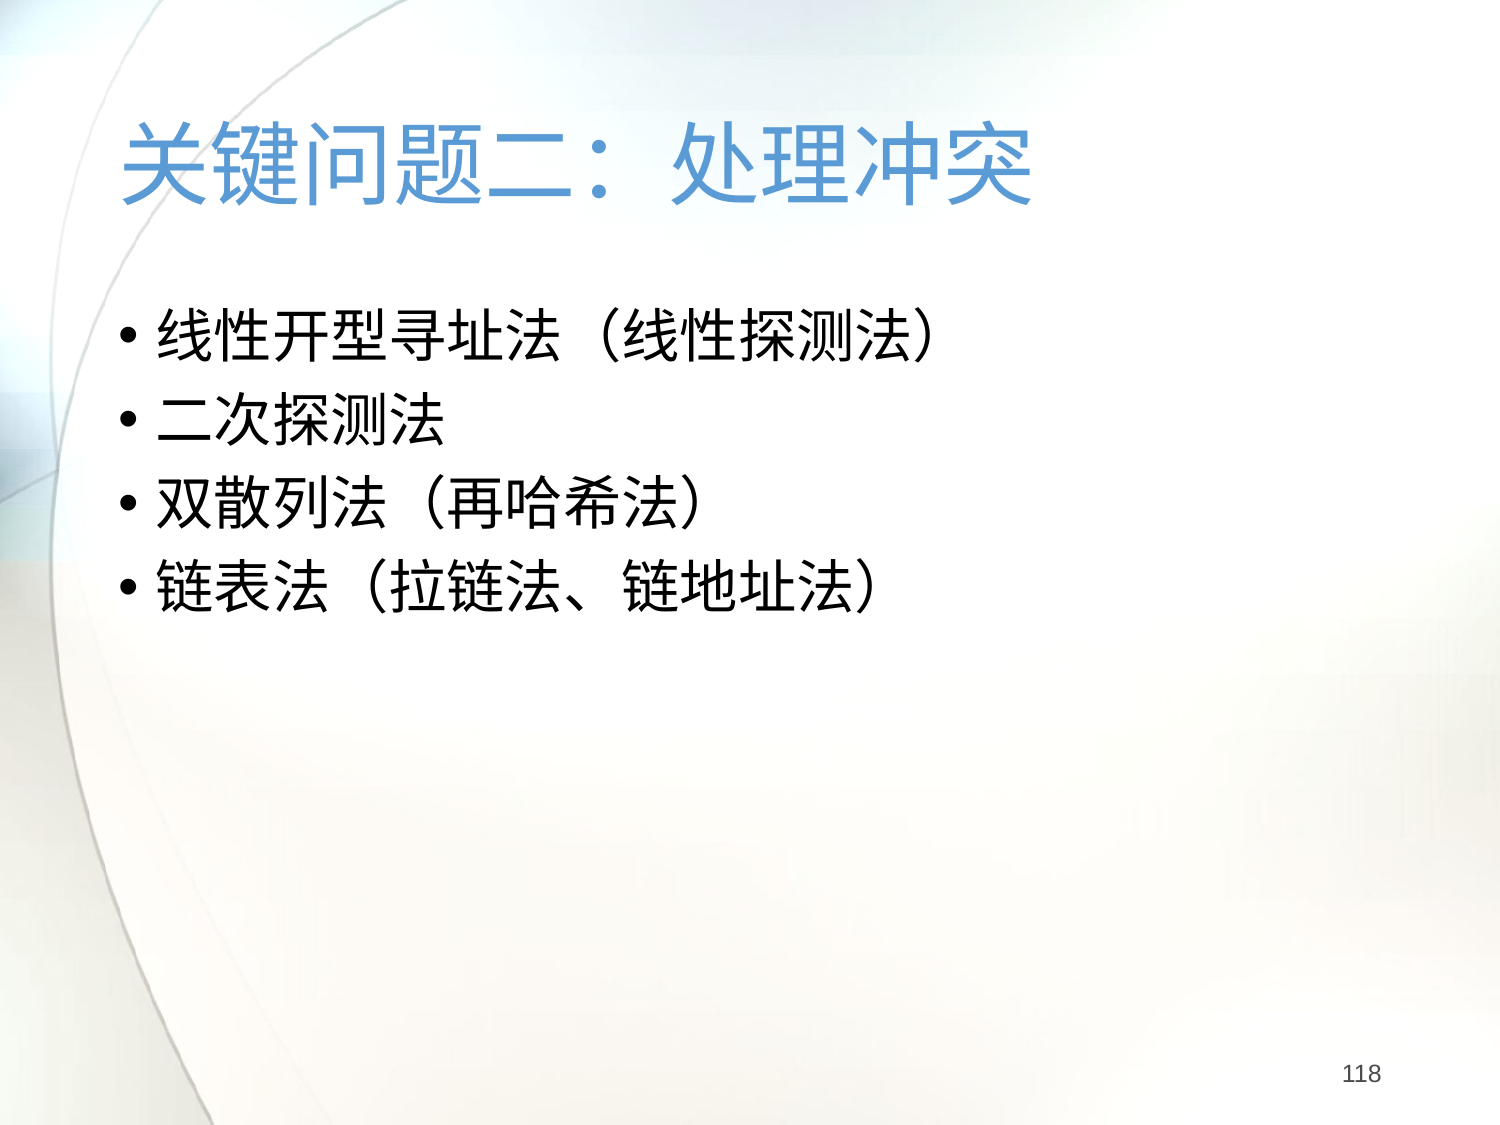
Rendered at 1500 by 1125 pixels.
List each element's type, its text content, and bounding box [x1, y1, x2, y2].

slide_number 118 [1059, 1042, 1397, 1103]
picture [0, 0, 1500, 1125]
list 线性开型寻址法（线性探测法） 二次探测法 双散列法（再哈希法） 链表法（拉链法、链地址法） [103, 299, 1397, 1014]
title 关键问题二：处理冲突 [103, 59, 1397, 278]
